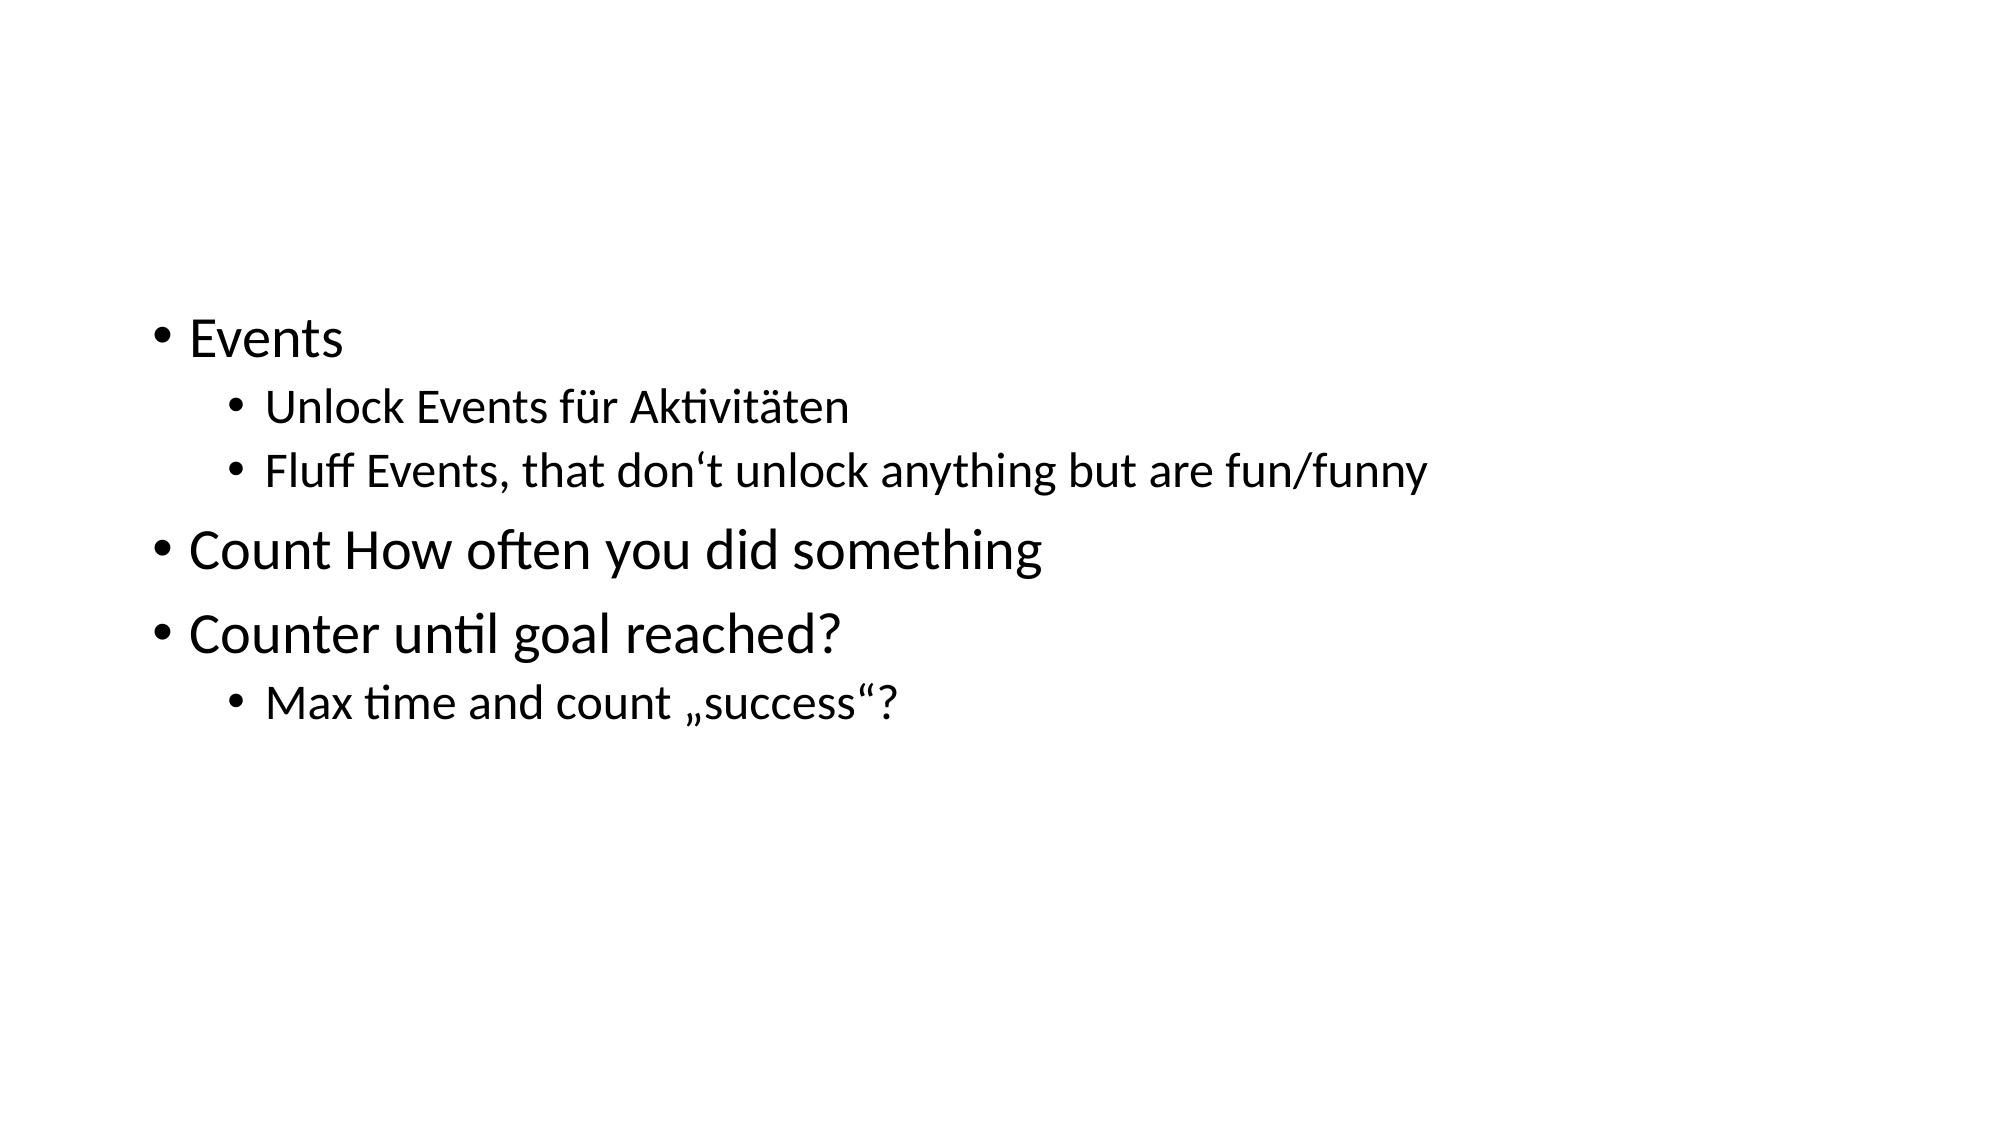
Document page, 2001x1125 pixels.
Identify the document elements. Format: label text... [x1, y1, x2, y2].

list Events Unlock Events für Aktivitäten Fluff Events, that don‘t unlock anything but are fun/funny Count How often you did something Counter until goal reached? Max time and count „success“? [137, 299, 1863, 1014]
